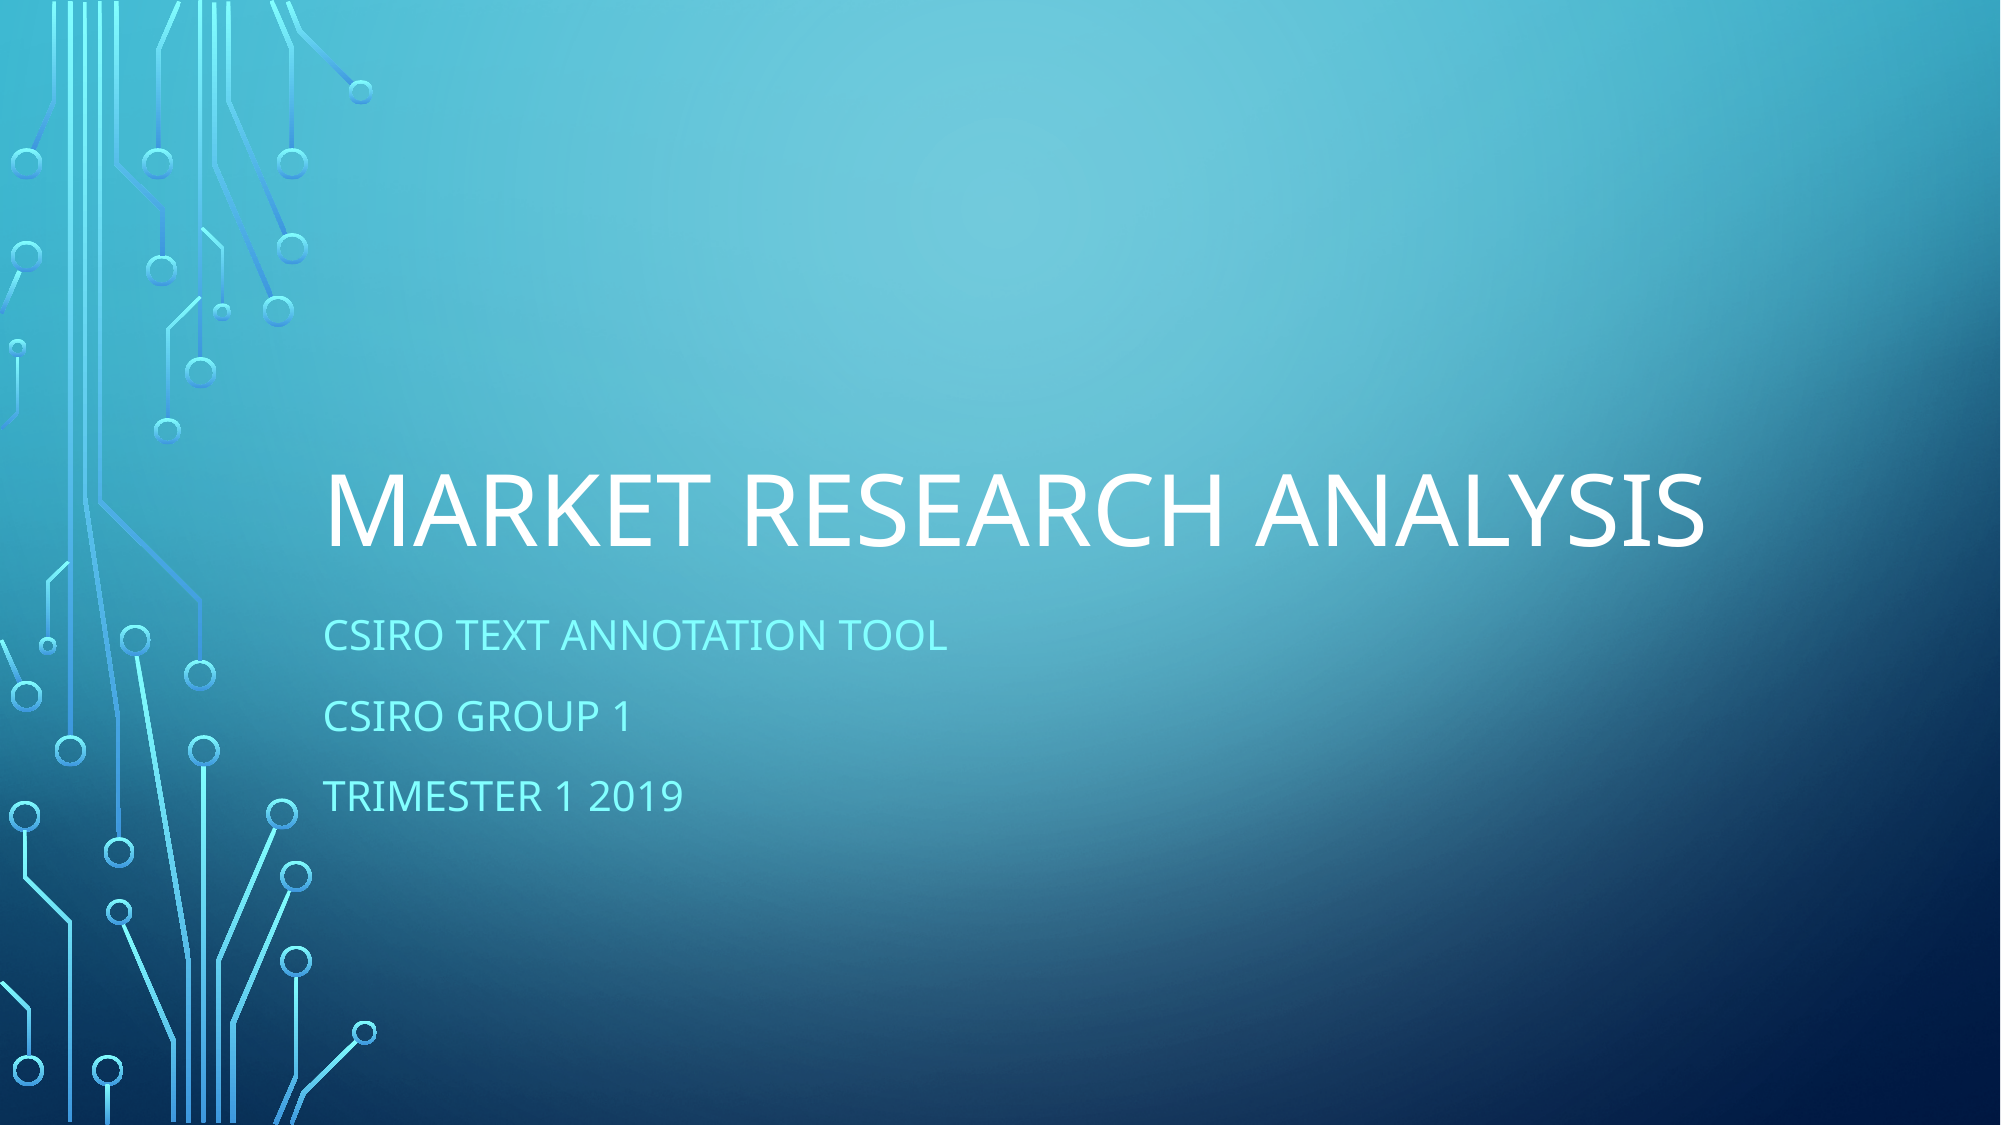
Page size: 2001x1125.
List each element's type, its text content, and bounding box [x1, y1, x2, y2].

title MARKET RESEARCH ANALYSIS [307, 184, 1750, 576]
subtitle CSIRO TEXT ANNOTATION TOOL CSIRO GROUP 1 TRIMESTER 1 2019 [307, 590, 1750, 863]
